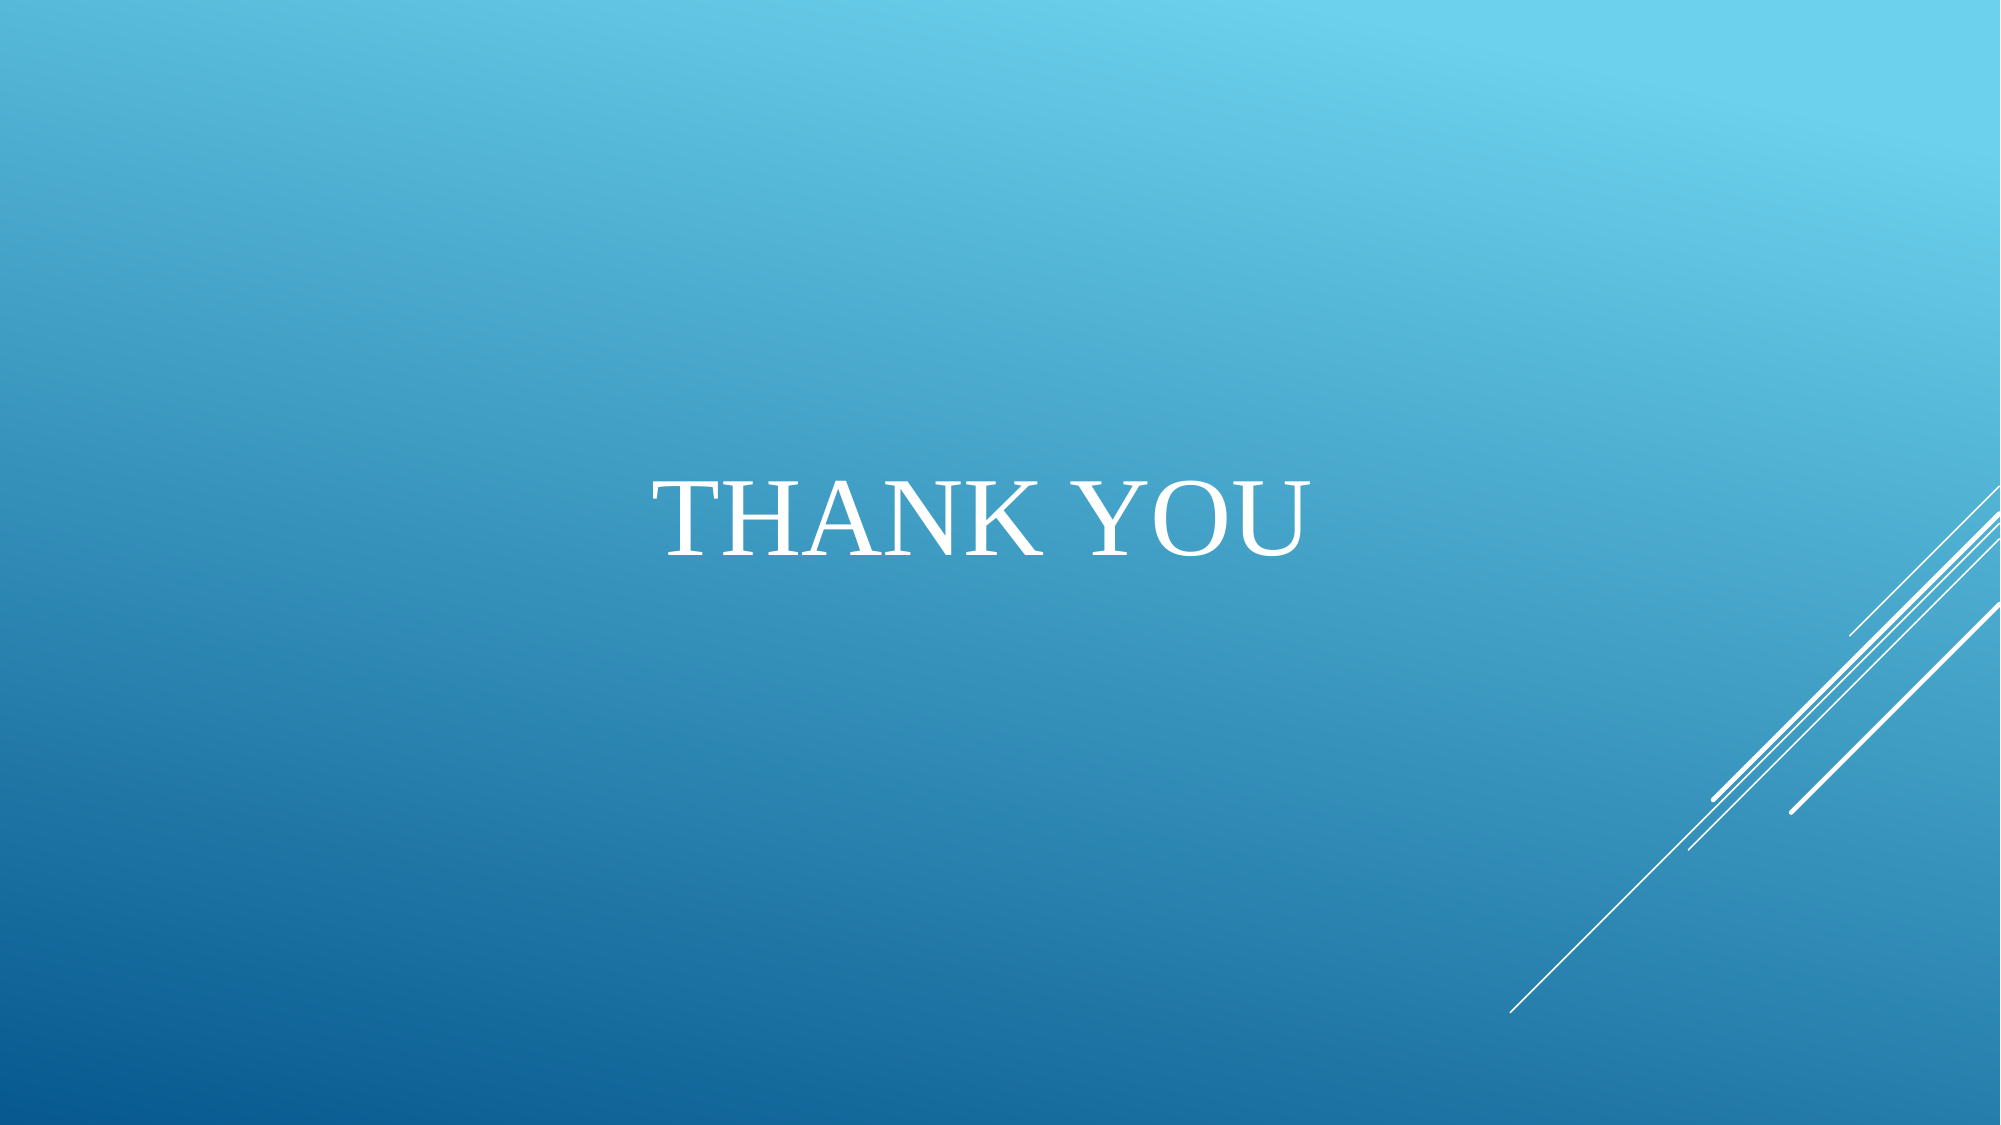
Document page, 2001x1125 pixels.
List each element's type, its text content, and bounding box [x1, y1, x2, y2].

title THANK YOU [500, 405, 1386, 616]
